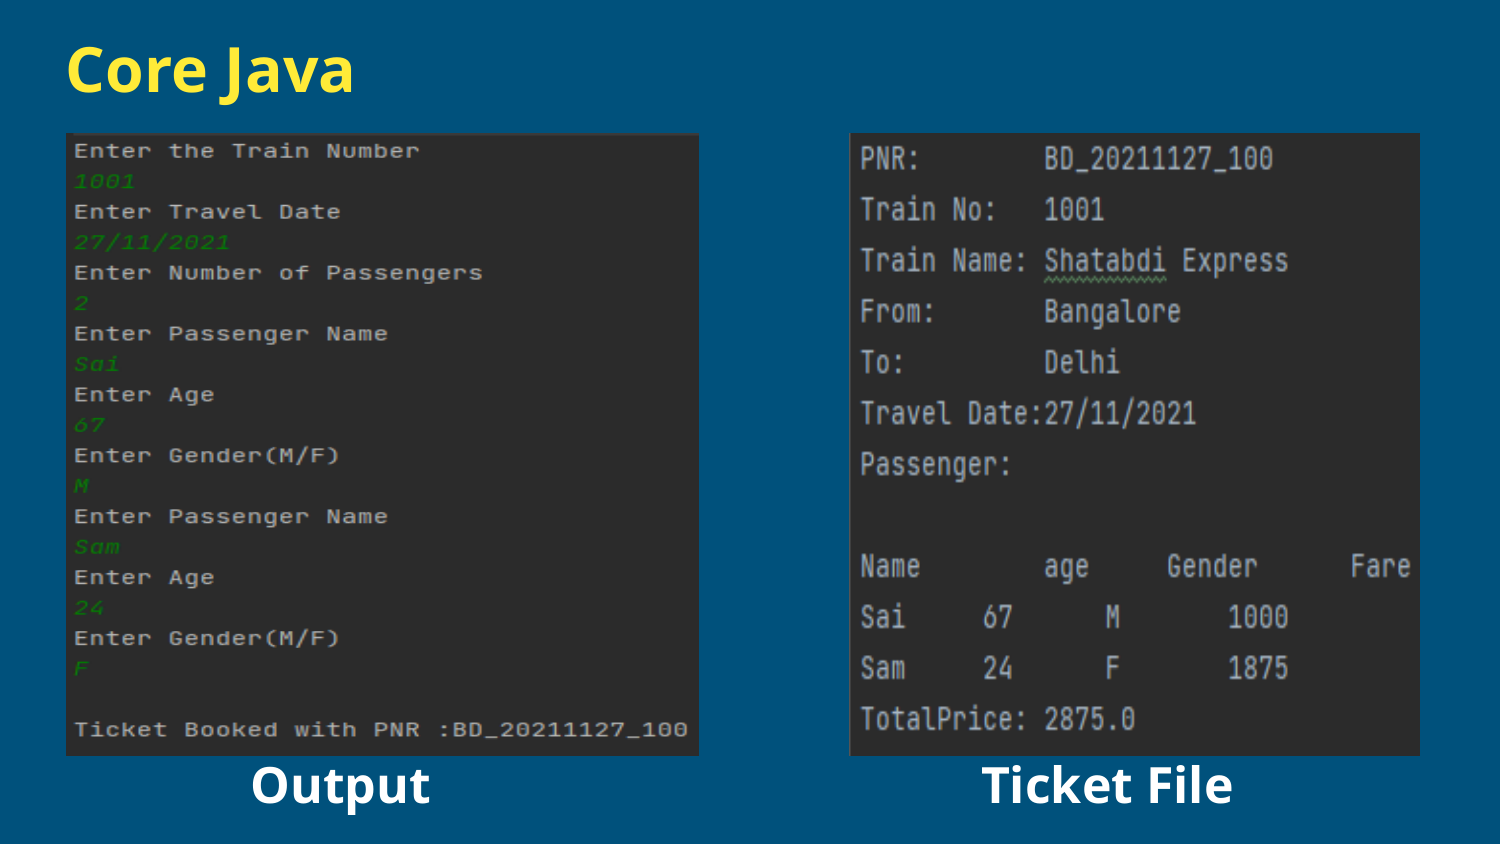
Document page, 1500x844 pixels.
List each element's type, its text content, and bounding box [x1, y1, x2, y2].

picture [67, 134, 698, 755]
text_box Output [206, 767, 797, 844]
picture [850, 134, 1419, 755]
text_box Ticket File [797, 767, 1405, 844]
text_box Core Java [51, 0, 1449, 121]
